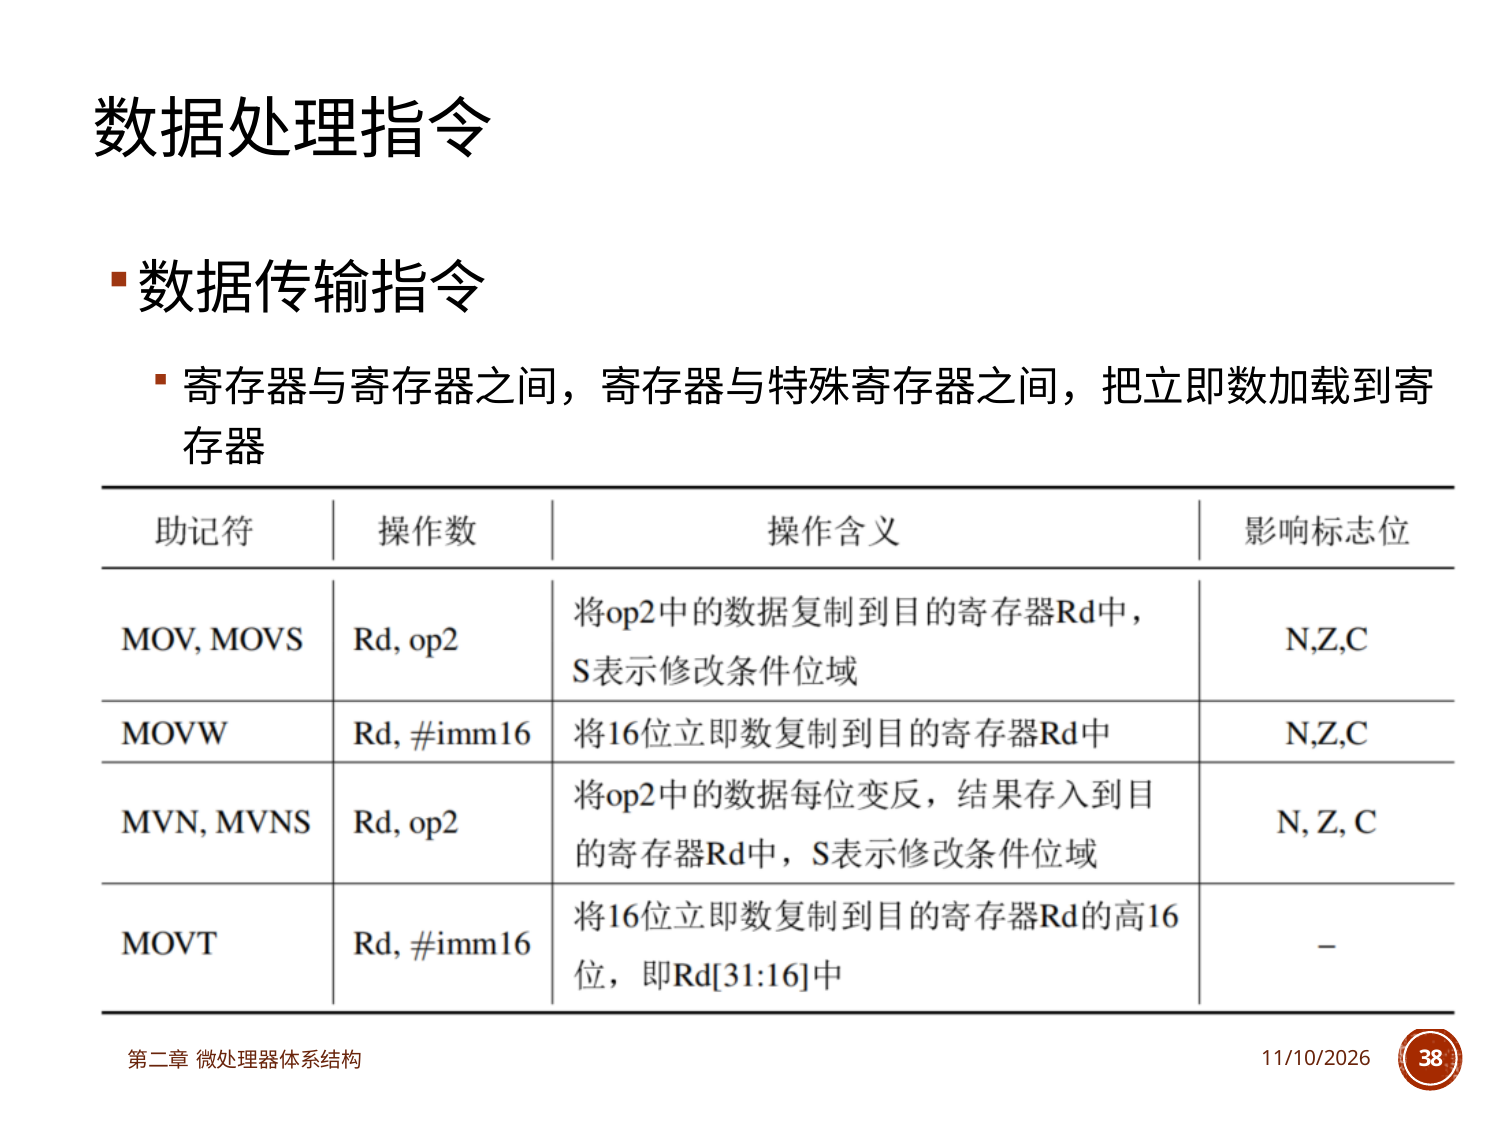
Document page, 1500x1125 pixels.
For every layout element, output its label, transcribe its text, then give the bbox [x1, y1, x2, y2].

footer 第二章 微处理器体系结构 [112, 1030, 891, 1089]
picture [84, 471, 1470, 1028]
list 数据传输指令 寄存器与寄存器之间，寄存器与特殊寄存器之间，把立即数加载到寄存器 [47, 228, 1471, 1079]
title 数据处理指令 [47, 46, 1471, 215]
slide_number 38 [1391, 1030, 1471, 1089]
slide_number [982, 1030, 1386, 1089]
